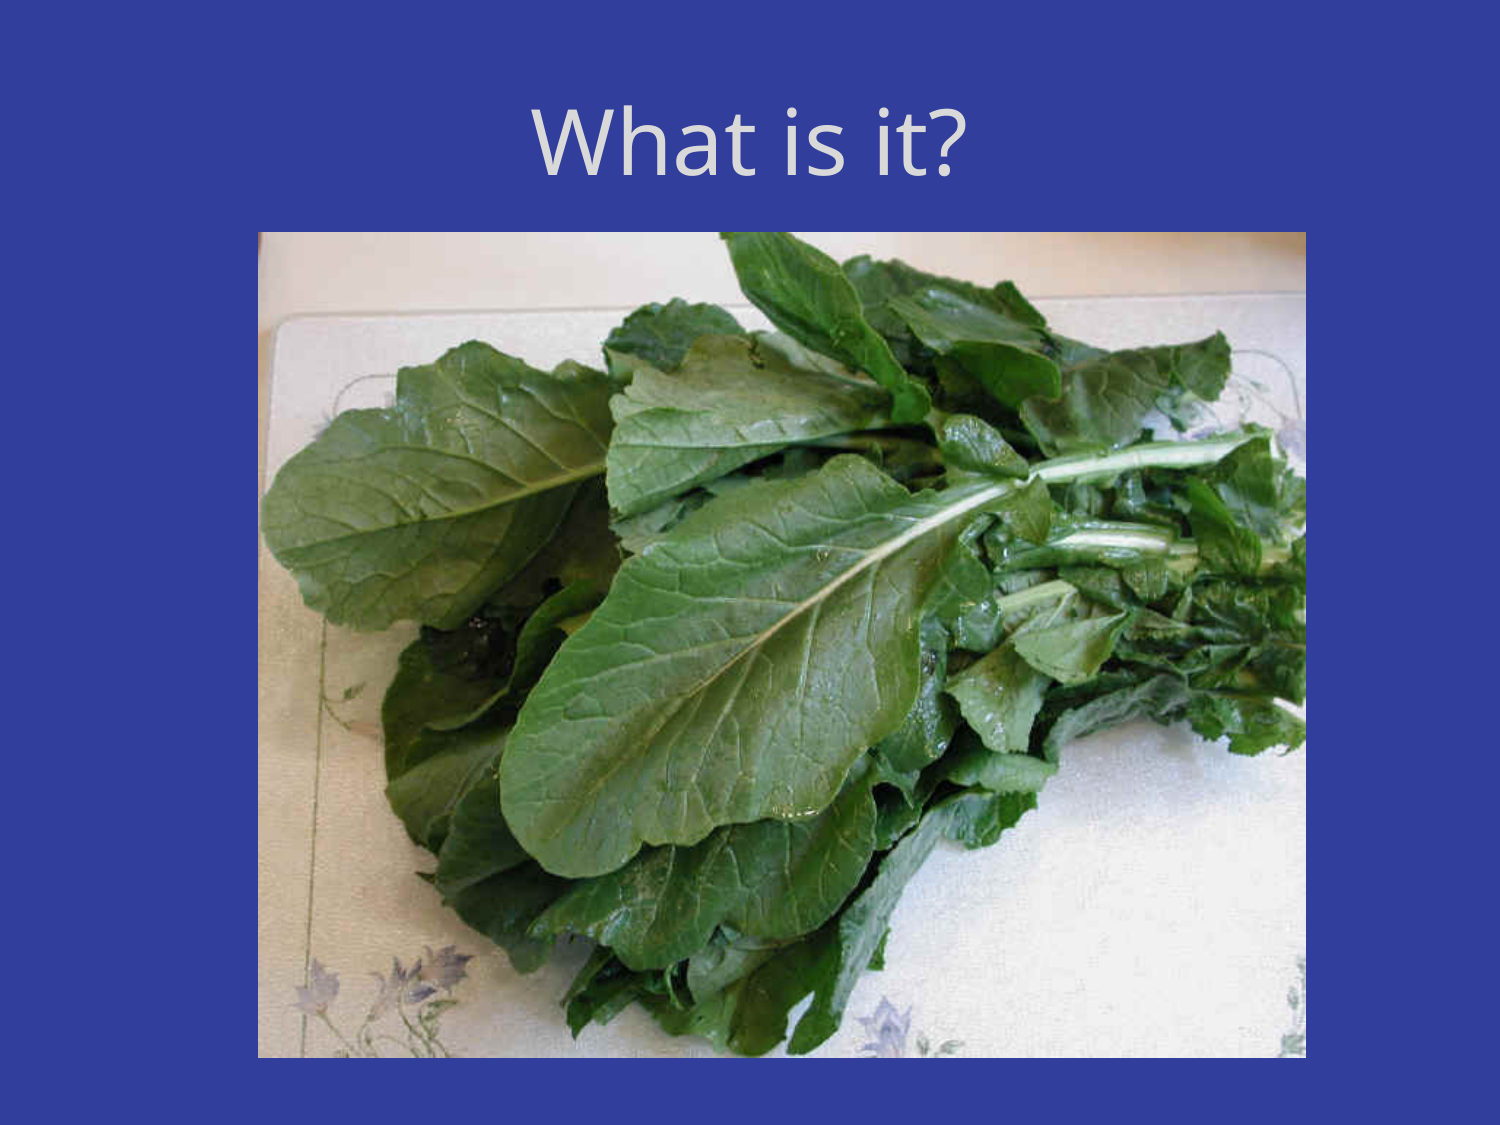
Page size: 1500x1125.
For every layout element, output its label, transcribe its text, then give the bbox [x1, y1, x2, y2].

title What is it? [75, 45, 1425, 233]
picture [258, 232, 1306, 1059]
